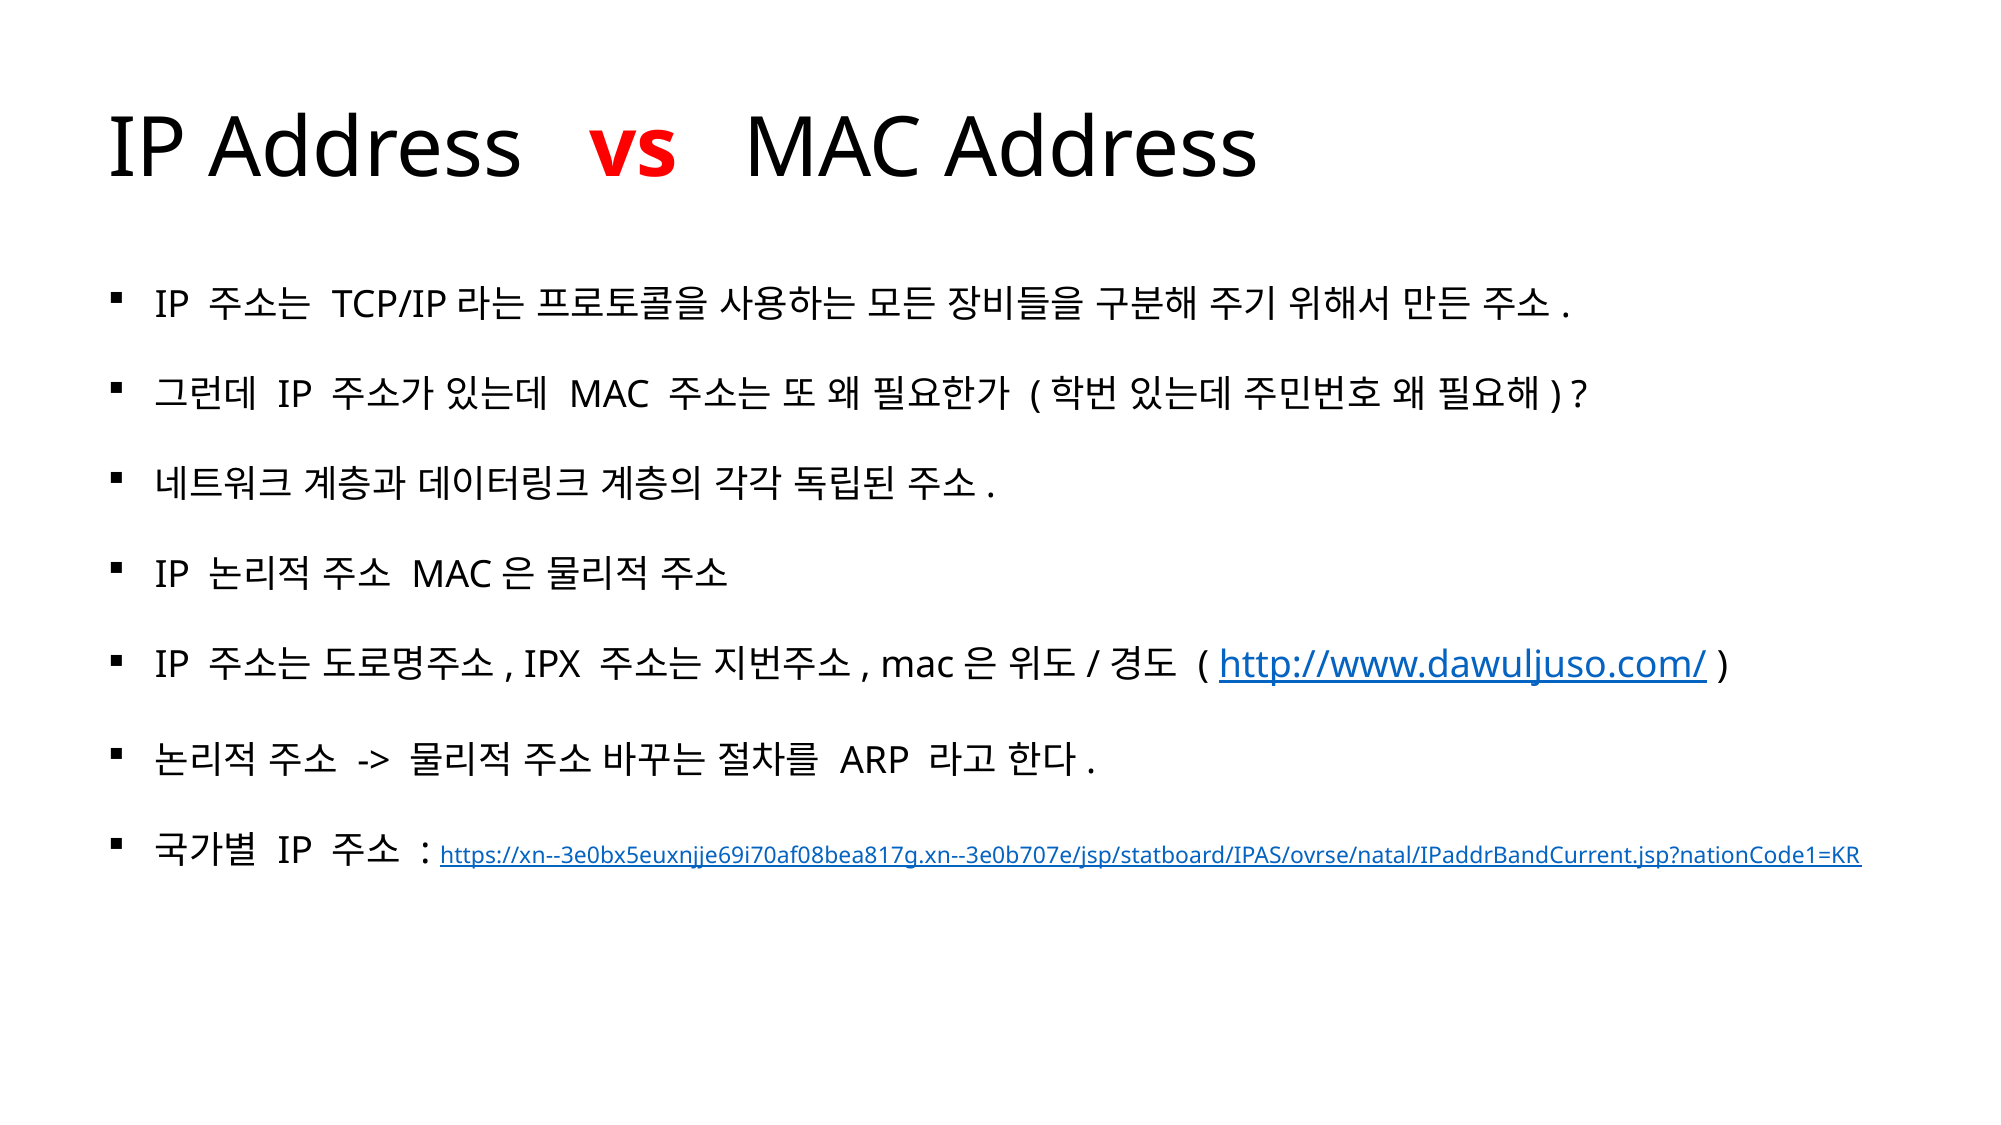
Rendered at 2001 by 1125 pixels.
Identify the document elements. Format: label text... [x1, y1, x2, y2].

title IP Address vs MAC Address [93, 78, 1943, 221]
text_box IP 주소는 TCP/IP라는 프로토콜을 사용하는 모든 장비들을 구분해 주기 위해서 만든 주소. 그런데 IP 주소가 있는데 MAC 주소는 또 왜 필요한가 (학번 있는데 주민번호 왜 필요해) ? 네트워크 계층과 데이터링크 계층의 각각 독립된 주소. IP 논리적 주소 MAC은 물리적 주소 IP 주소는 도로명주소, IPX 주소는 지번주소, mac은 위도/경도 ( http://www.dawuljuso.com/ ) 논리적 주소 -> 물리적 주소 바꾸는 절차를 ARP 라고 한다. 국가별 IP 주소 : https://xn--3e0bx5euxnjje69i70af08bea817g.xn--3e0b707e/jsp/statboard/IPAS/ovrse/natal/IPaddrBandCurrent.jsp?nationCode1=KR [93, 272, 1943, 924]
